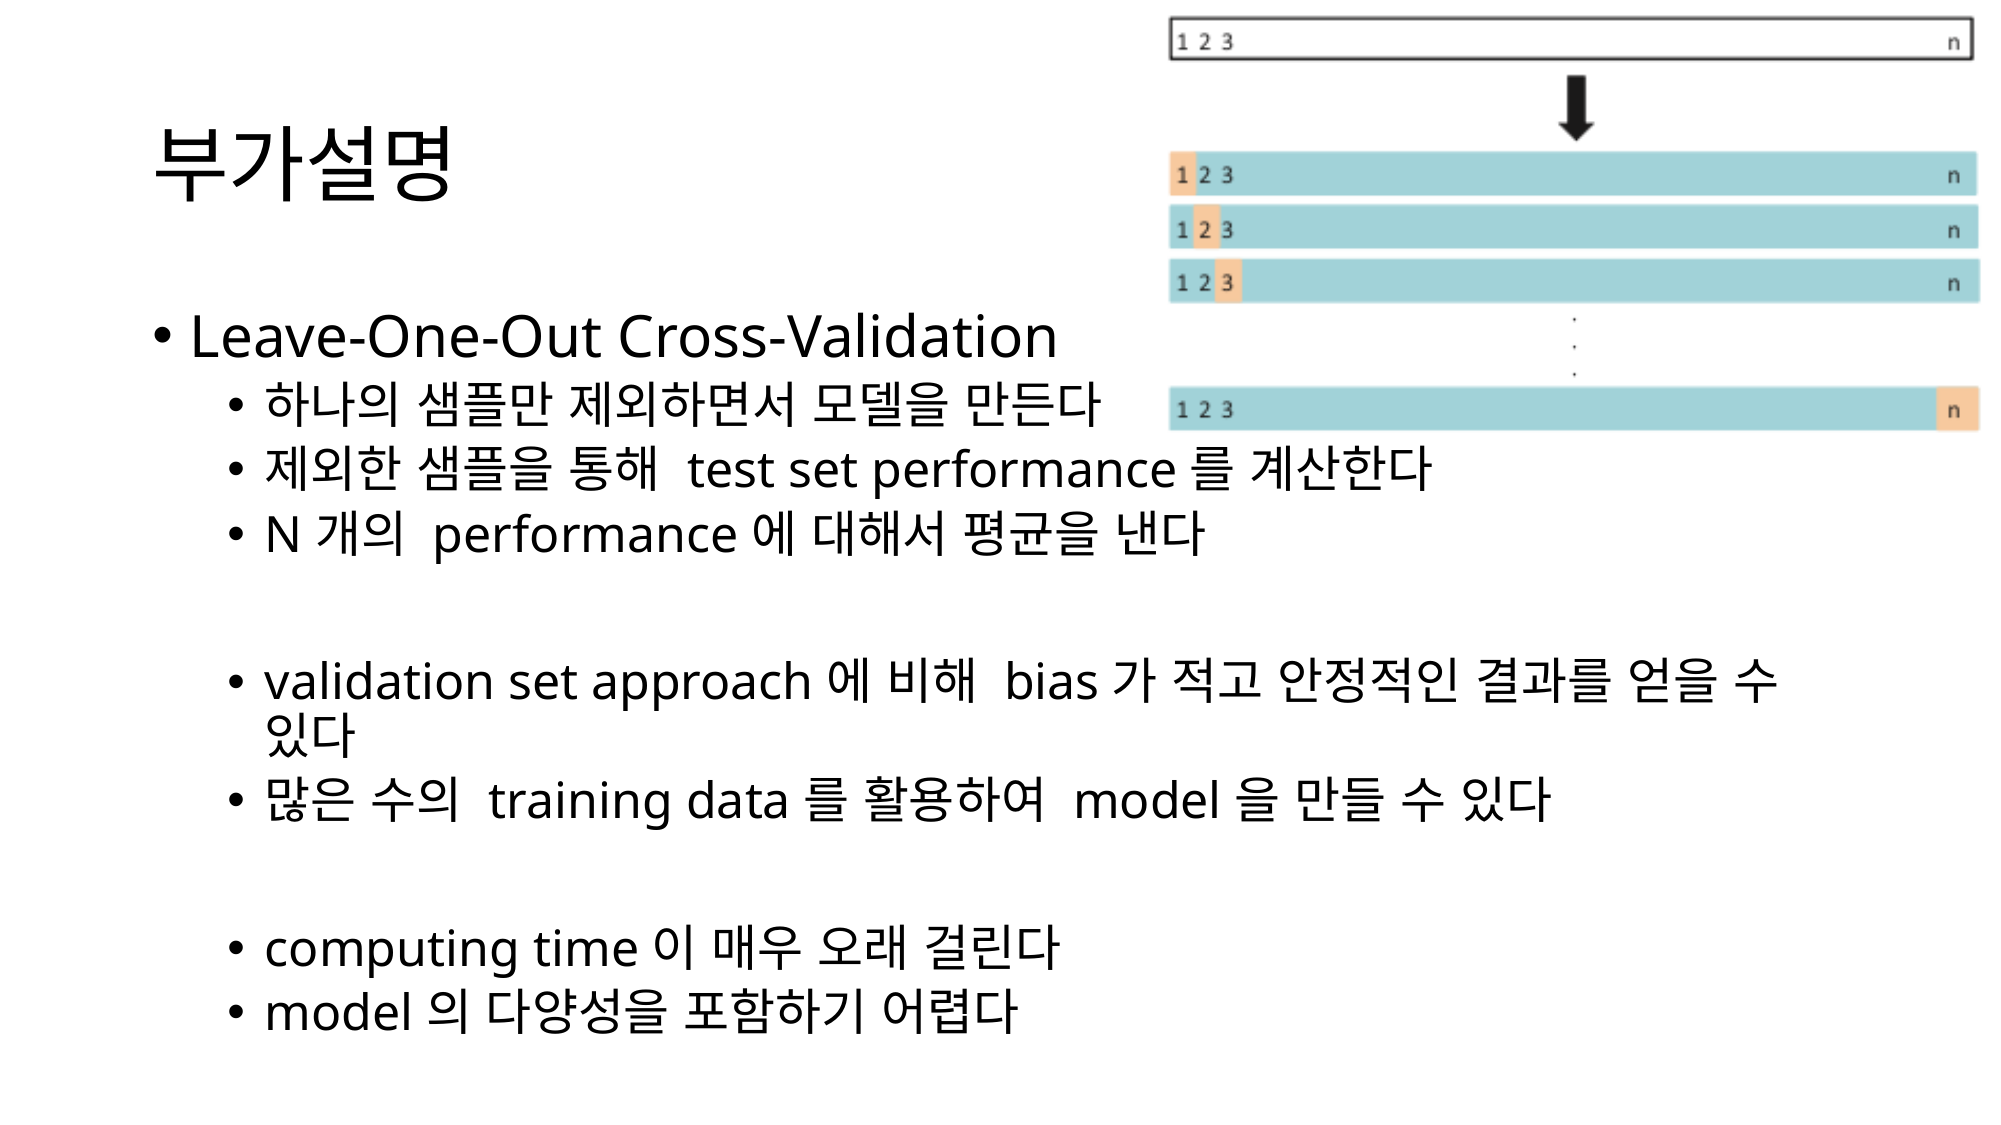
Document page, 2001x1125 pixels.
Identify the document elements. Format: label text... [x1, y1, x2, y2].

list Leave-One-Out Cross-Validation 하나의 샘플만 제외하면서 모델을 만든다 제외한 샘플을 통해 test set performance를 계산한다 N개의 performance에 대해서 평균을 낸다 validation set approach에 비해 bias가 적고 안정적인 결과를 얻을 수 있다 많은 수의 training data를 활용하여 model을 만들 수 있다 computing time이 매우 오래 걸린다 model의 다양성을 포함하기 어렵다 [137, 299, 1863, 1014]
picture [1150, 8, 2000, 452]
title 부가설명 [137, 59, 1150, 278]
